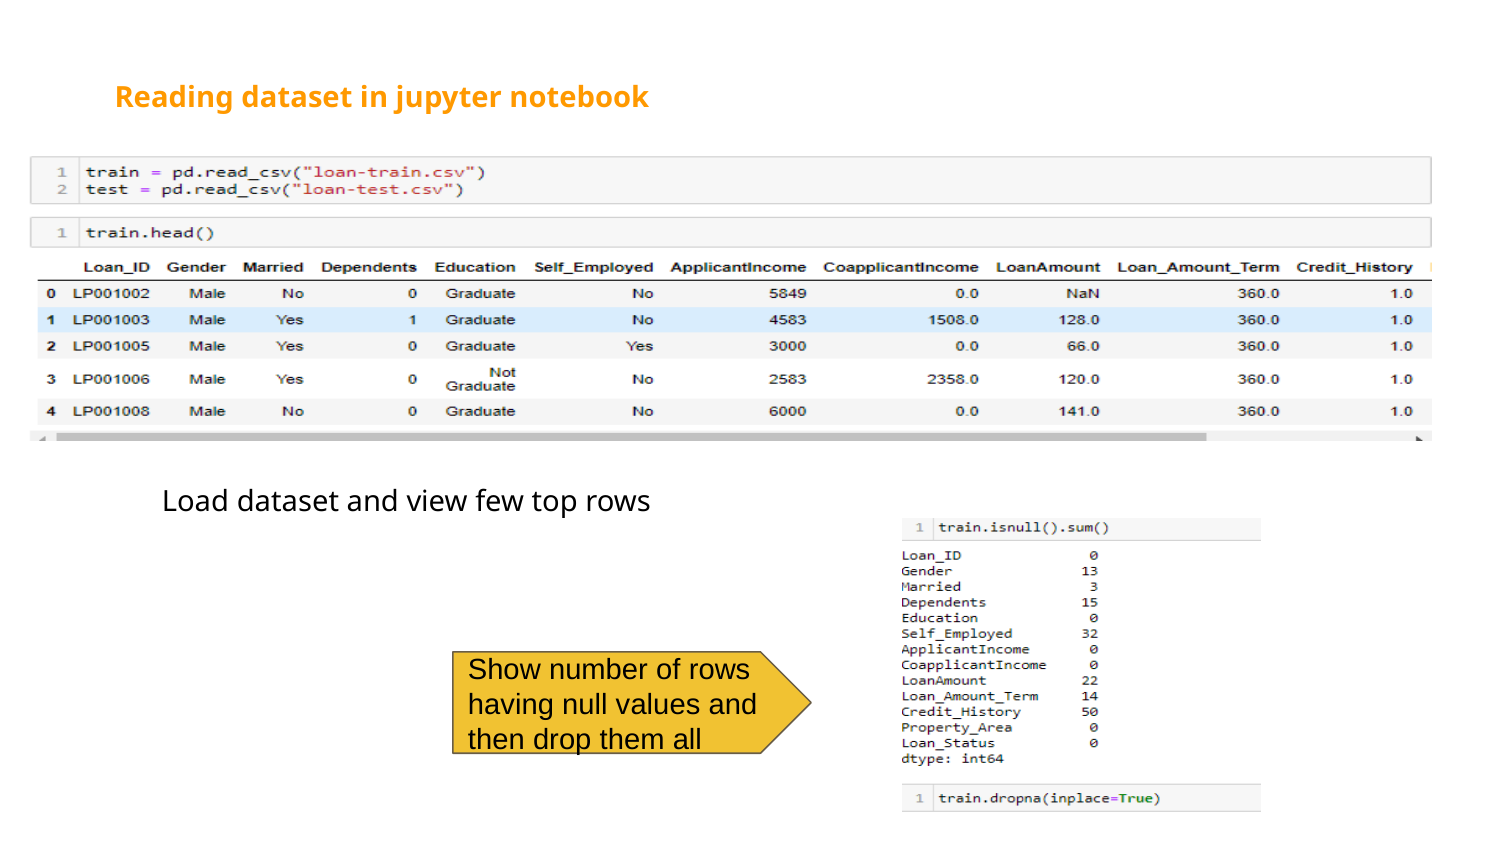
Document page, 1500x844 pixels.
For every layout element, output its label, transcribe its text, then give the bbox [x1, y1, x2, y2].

text_box Reading dataset in jupyter notebook [99, 63, 724, 129]
text_box Load dataset and view few top rows [146, 467, 738, 533]
picture [24, 153, 1432, 441]
text_box Show number of rows having null values and then drop them all [452, 651, 812, 754]
picture [902, 518, 1261, 816]
